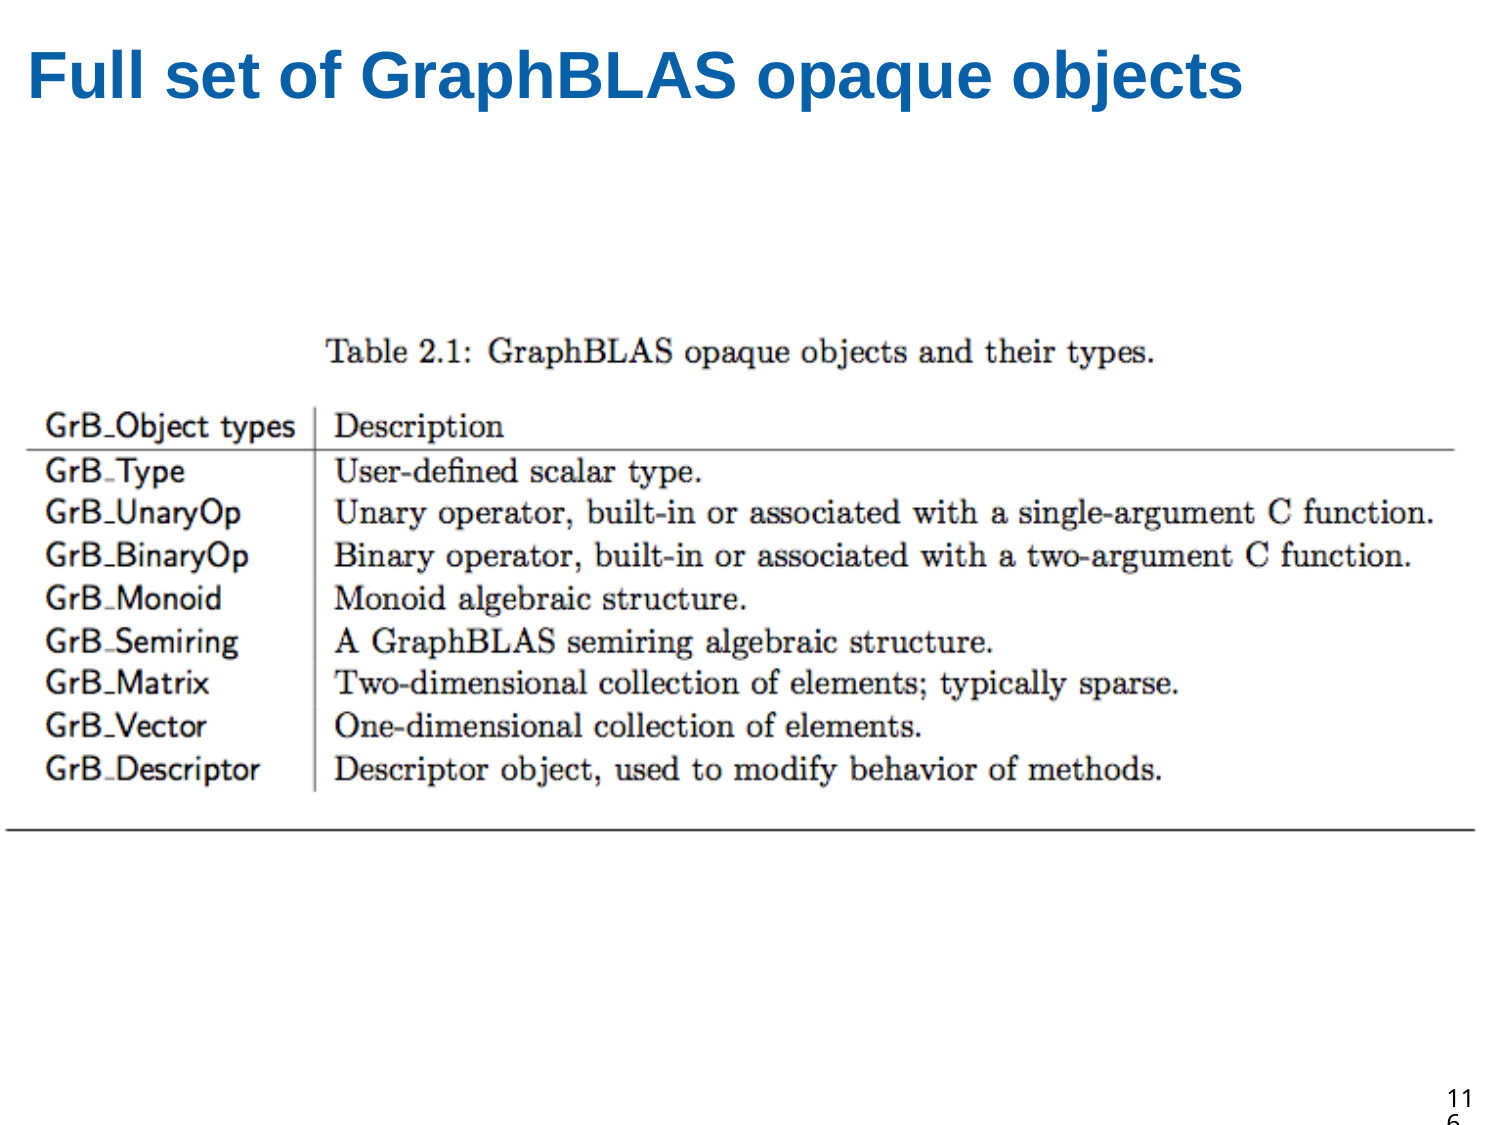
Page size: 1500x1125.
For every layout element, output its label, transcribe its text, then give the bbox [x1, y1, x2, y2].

slide_number 116 [1431, 1074, 1500, 1125]
title Full set of GraphBLAS opaque objects [27, 31, 1379, 178]
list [0, 320, 1500, 857]
